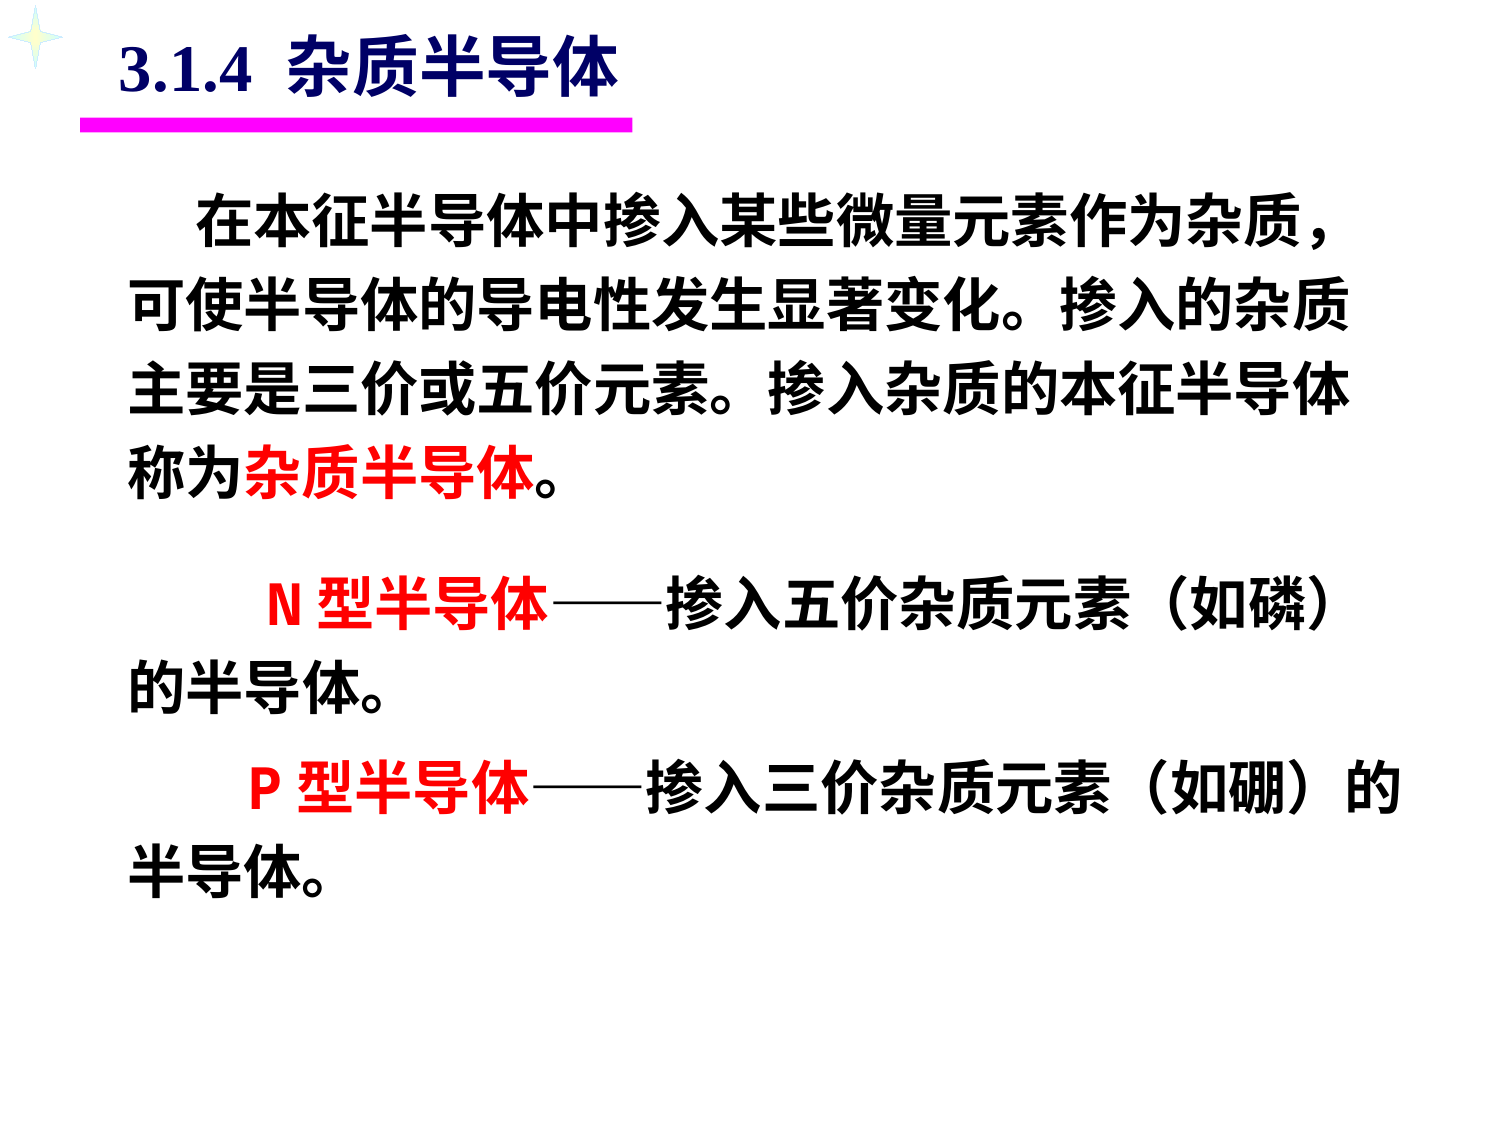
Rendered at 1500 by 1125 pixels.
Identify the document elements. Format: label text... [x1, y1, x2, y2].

text_box 3.1.4 杂质半导体 [87, 17, 1113, 113]
text_box N型半导体——掺入五价杂质元素（如磷）的半导体。 [112, 546, 1410, 729]
text_box P型半导体——掺入三价杂质元素（如硼）的半导体。 [112, 729, 1438, 913]
text_box 在本征半导体中掺入某些微量元素作为杂质，可使半导体的导电性发生显著变化。掺入的杂质主要是三价或五价元素。掺入杂质的本征半导体称为杂质半导体。 [112, 162, 1410, 514]
